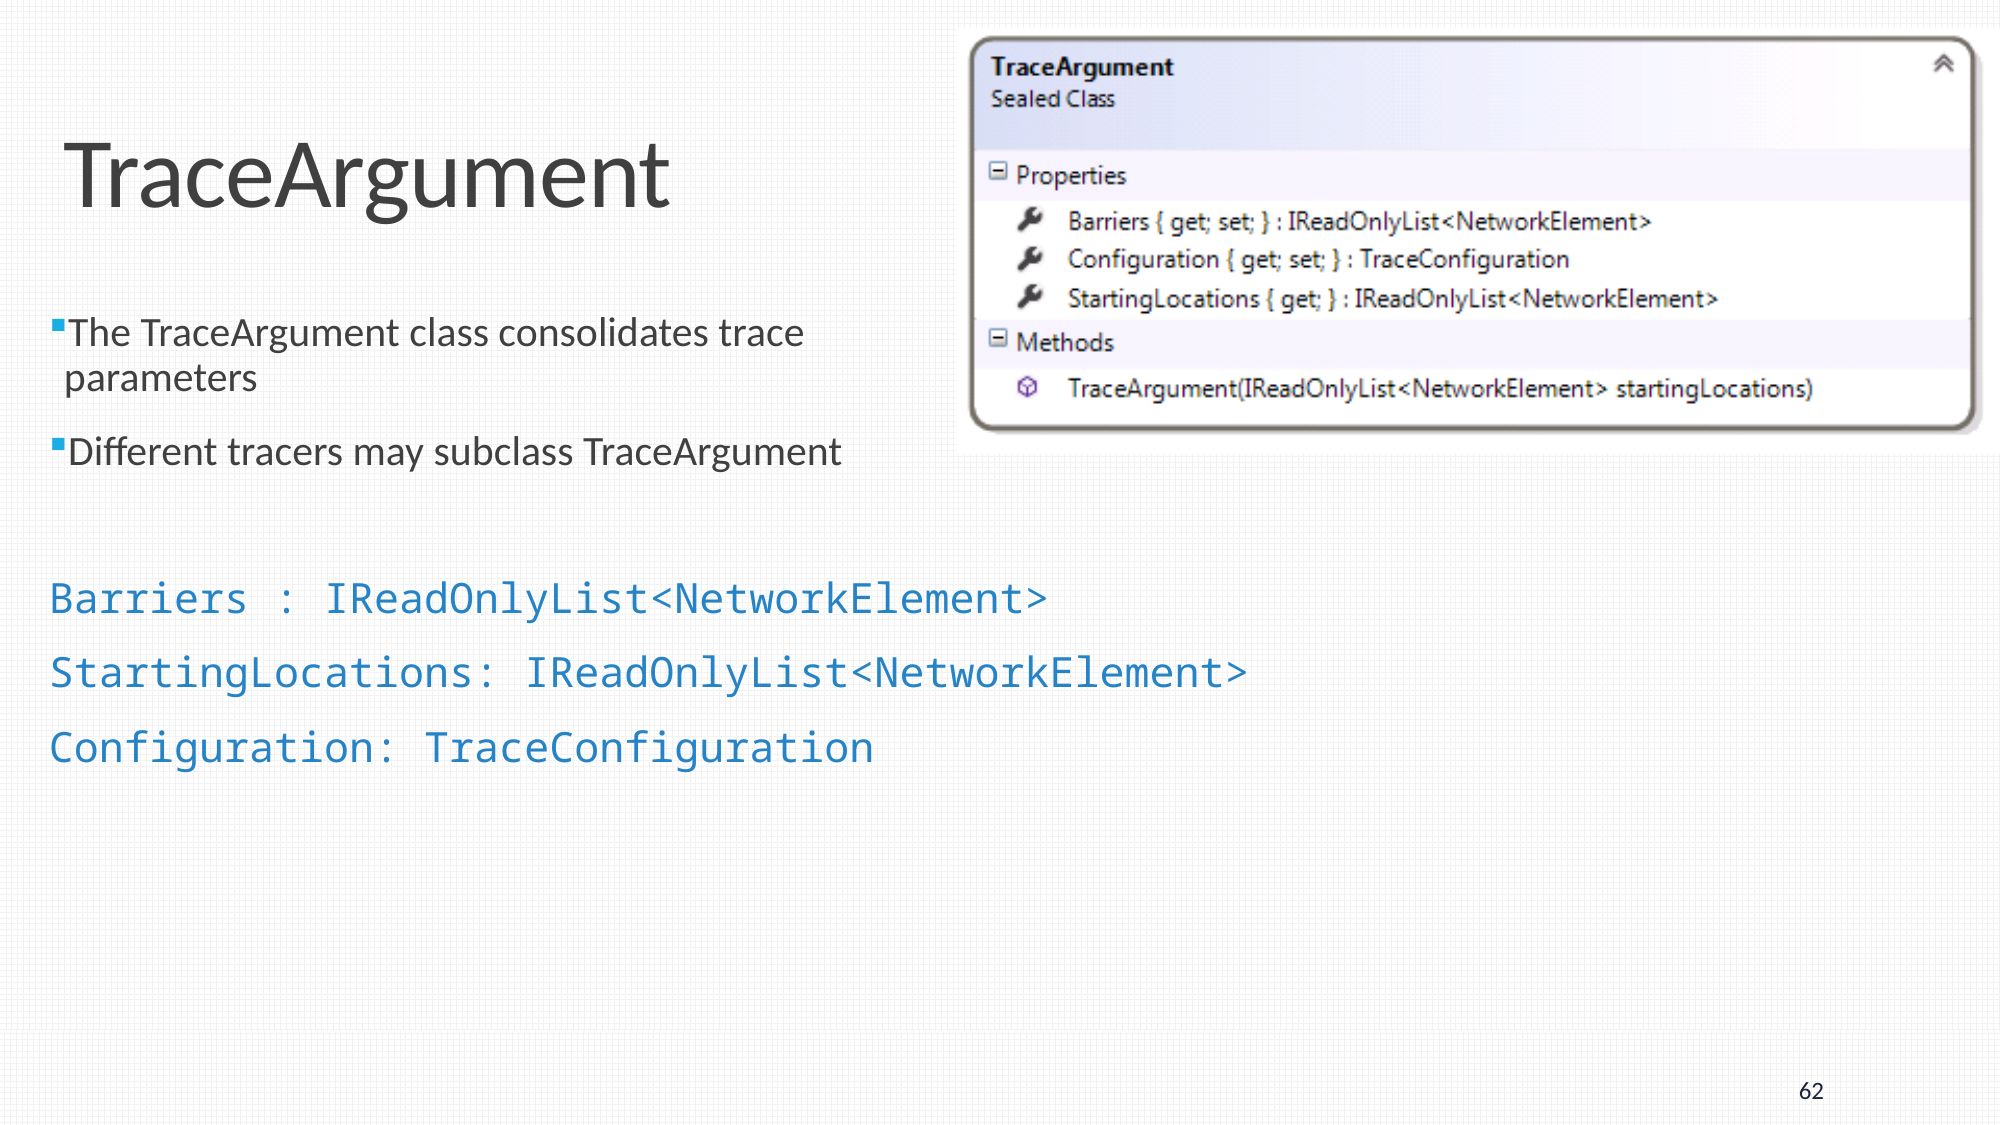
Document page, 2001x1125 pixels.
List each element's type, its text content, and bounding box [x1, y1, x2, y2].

slide_number 62 [1624, 1059, 1840, 1120]
picture [955, 28, 2000, 455]
list The TraceArgument class consolidates trace parameters Different tracers may subclass TraceArgument Barriers : IReadOnlyList<NetworkElement> StartingLocations: IReadOnlyList<NetworkElement> Configuration: TraceConfiguration [48, 302, 1950, 1051]
title TraceArgument [48, 47, 952, 236]
